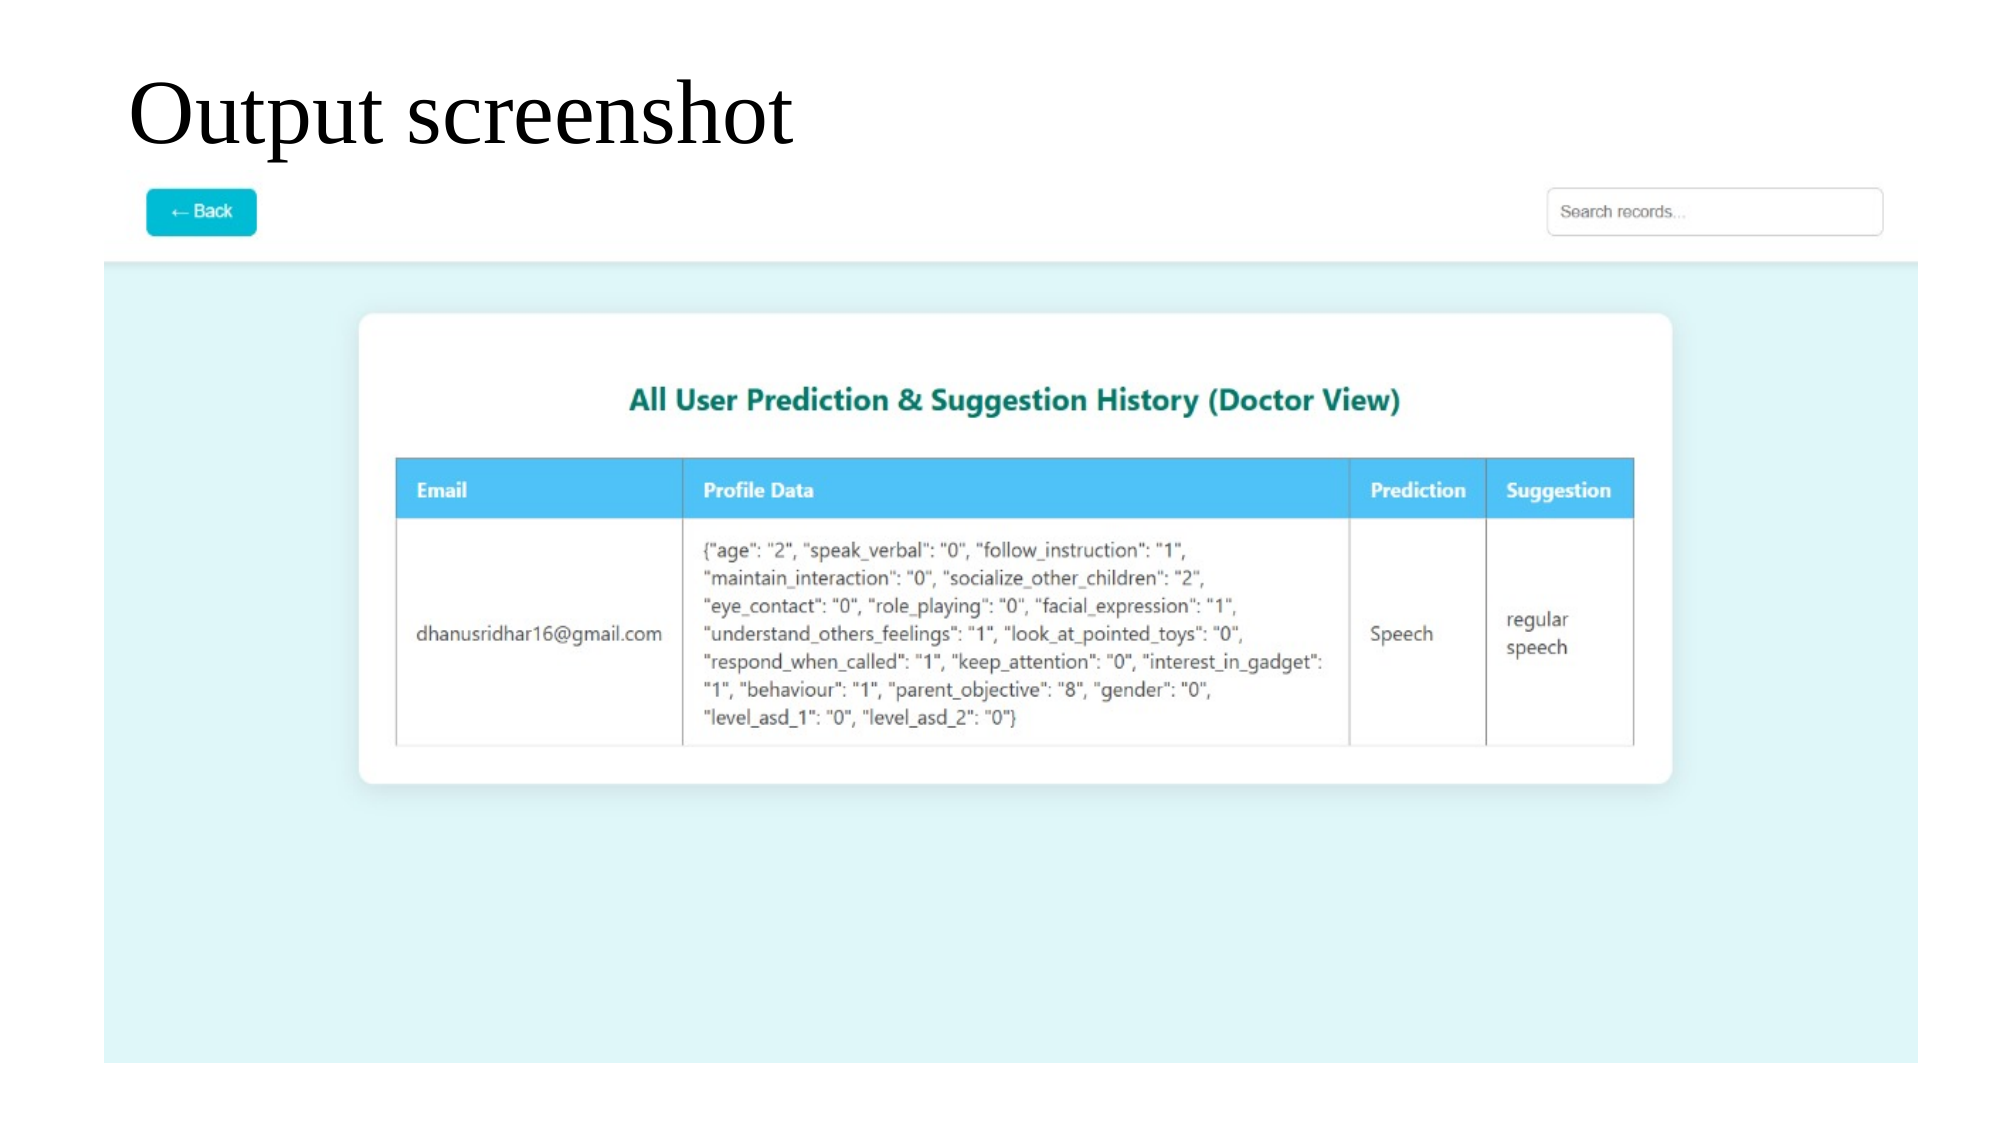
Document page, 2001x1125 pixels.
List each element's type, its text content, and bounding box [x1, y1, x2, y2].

picture [104, 169, 1918, 1063]
text_box Output screenshot [114, 44, 1872, 169]
